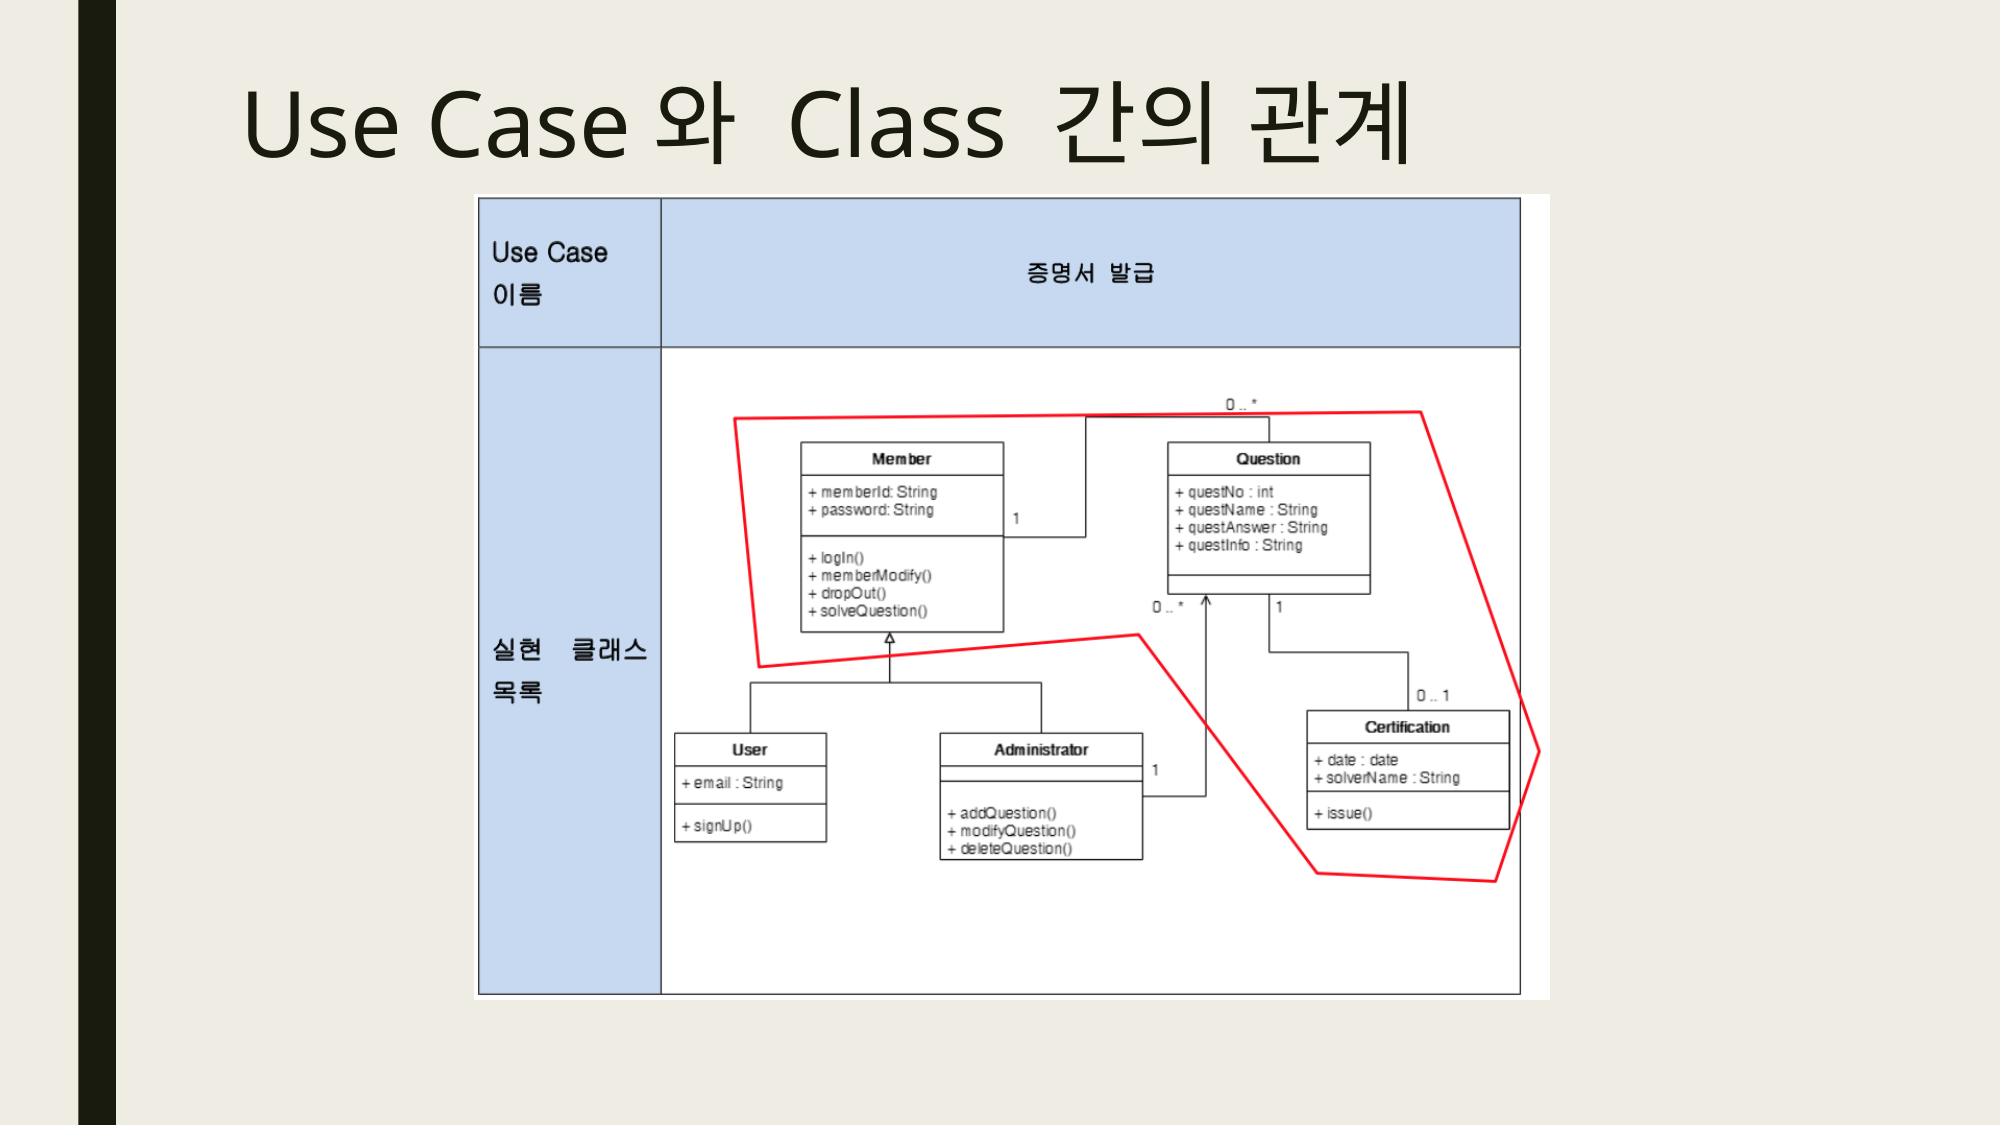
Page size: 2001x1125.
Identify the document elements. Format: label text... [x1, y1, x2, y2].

picture [474, 194, 1550, 1000]
title Use Case와 Class 간의 관계 [225, 71, 1800, 196]
